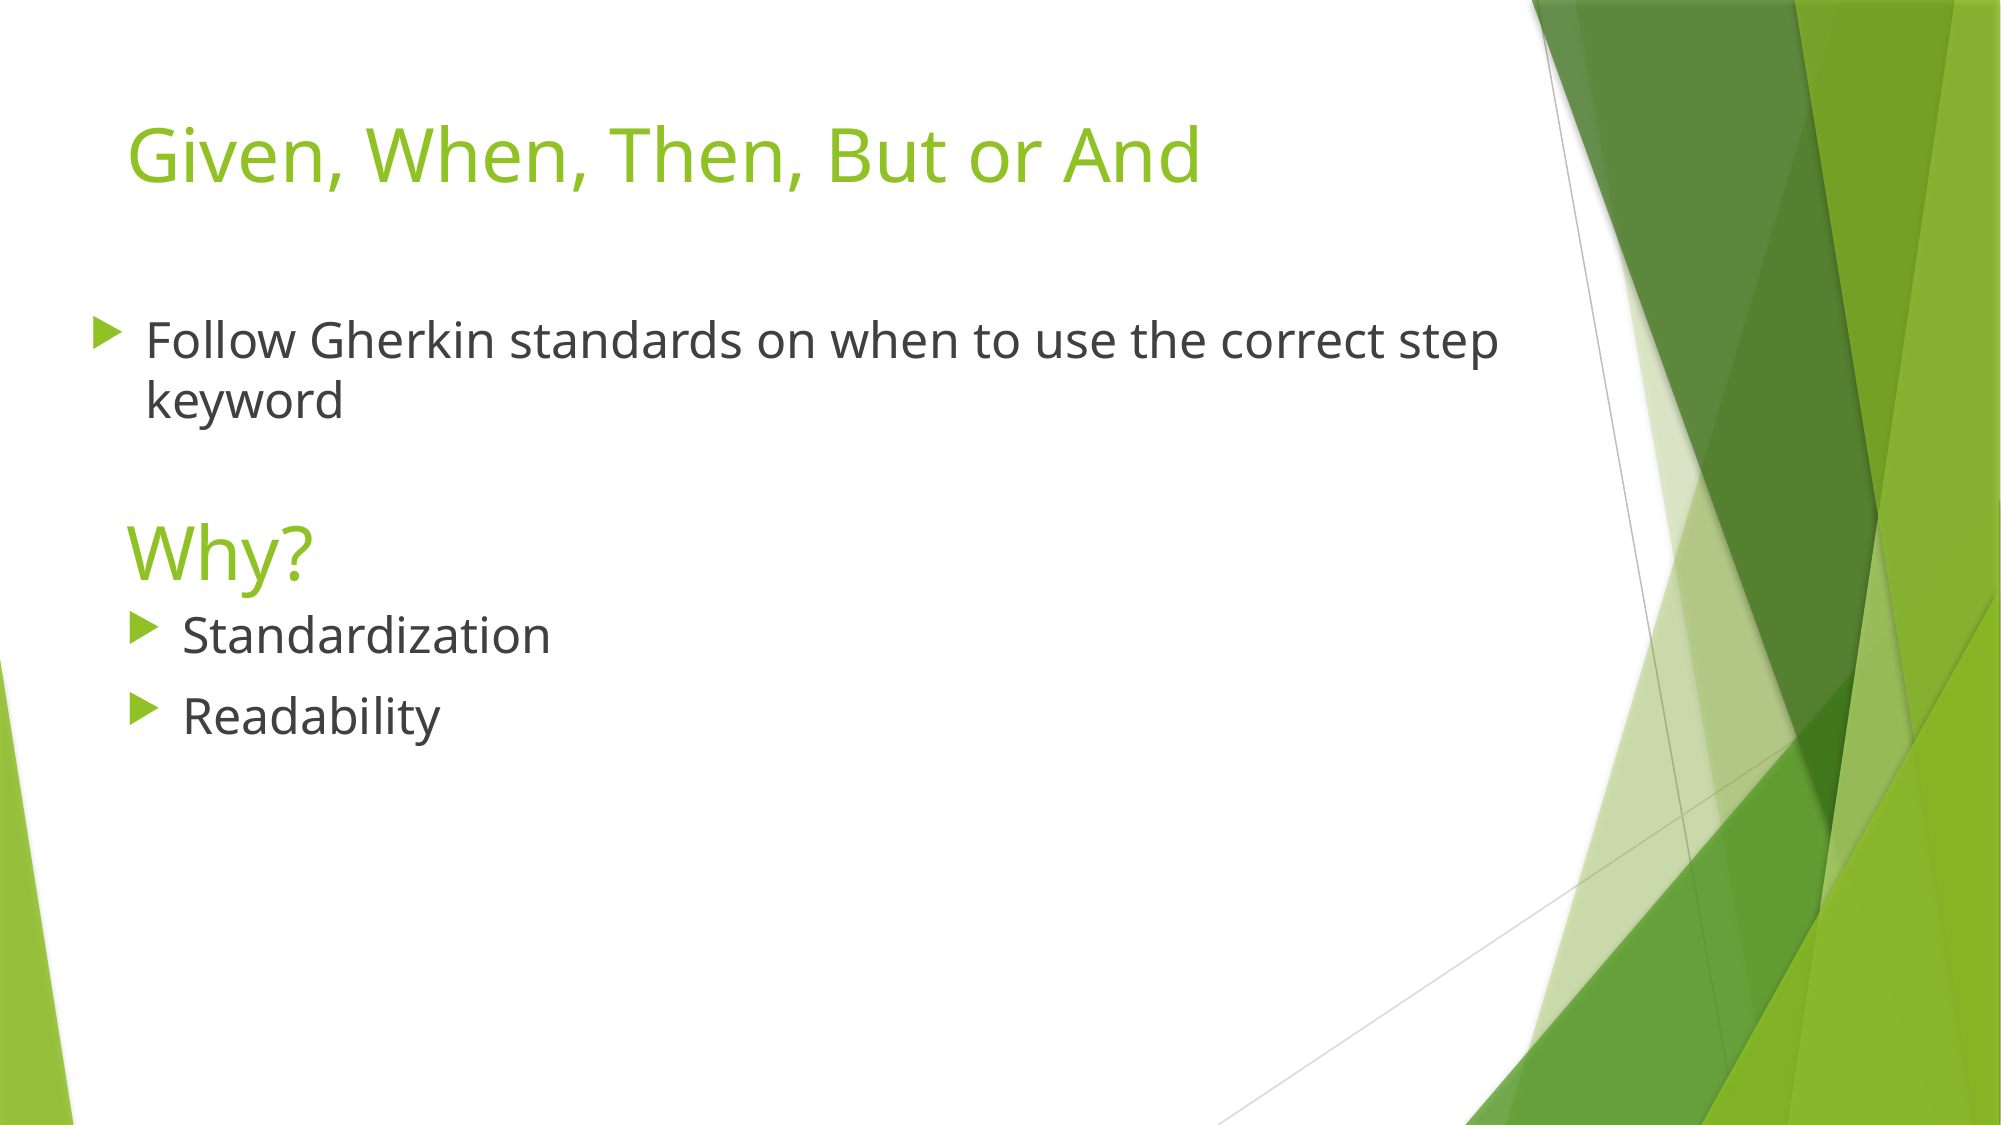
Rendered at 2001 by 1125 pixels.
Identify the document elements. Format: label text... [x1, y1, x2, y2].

text_box Standardization Readability [111, 595, 1569, 864]
title Given, When, Then, But or And [111, 99, 1522, 292]
list Follow Gherkin standards on when to use the correct step keyword [74, 300, 1533, 485]
text_box Why? [111, 497, 364, 595]
